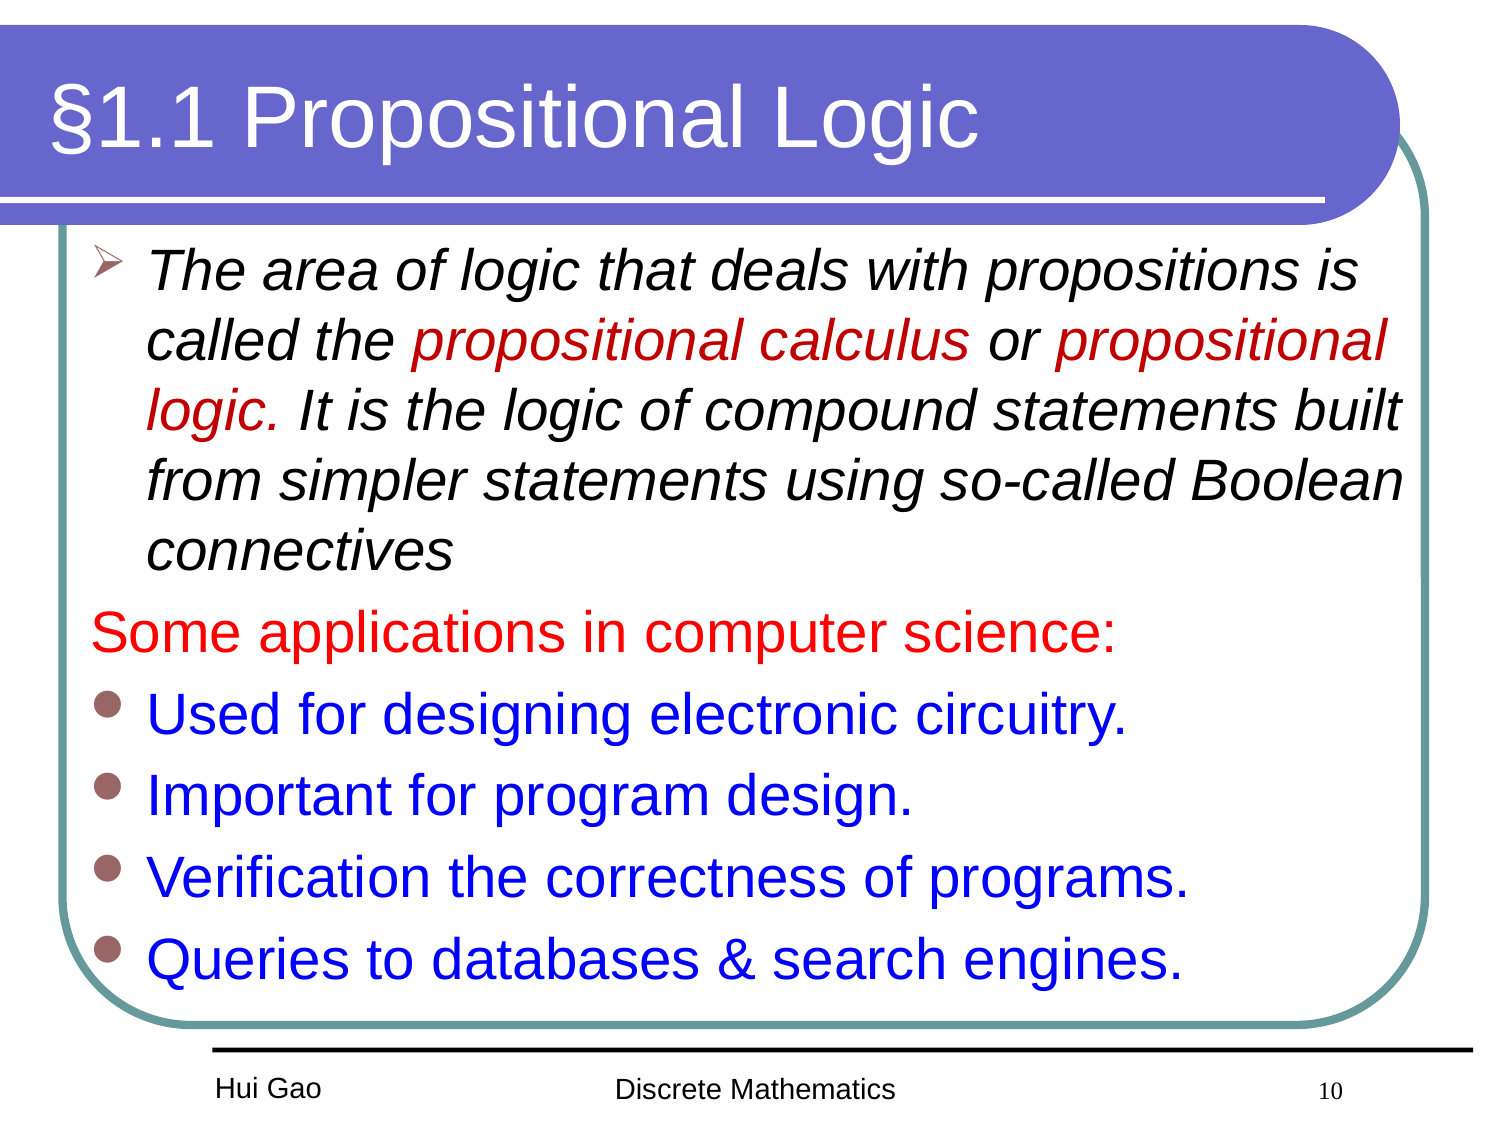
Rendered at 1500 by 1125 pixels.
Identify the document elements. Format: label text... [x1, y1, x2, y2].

title §1.1 Propositional Logic [31, 37, 1348, 188]
list The area of logic that deals with propositions is called the propositional calculus or propositional logic. It is the logic of compound statements built from simpler statements using so-called Boolean connectives Some applications in computer science: Used for designing electronic circuitry. Important for program design. Verification the correctness of programs. Queries to databases & search engines. [74, 224, 1473, 951]
